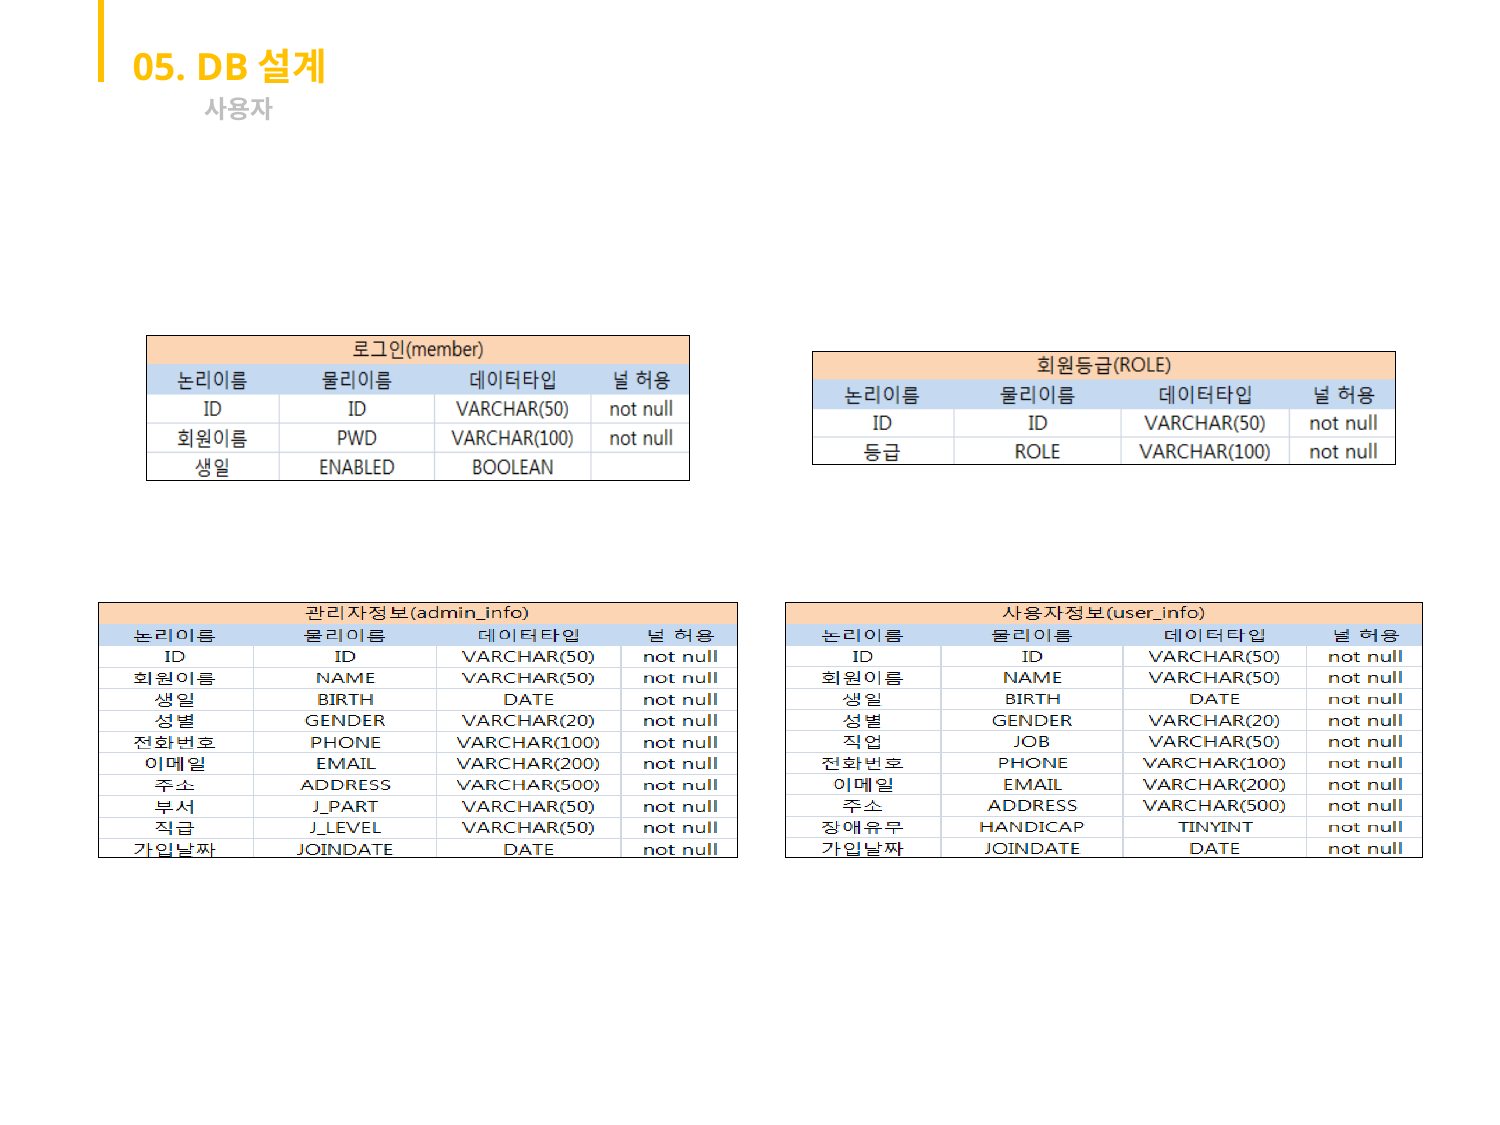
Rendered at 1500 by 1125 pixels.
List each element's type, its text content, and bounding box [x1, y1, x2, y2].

picture [812, 350, 1396, 465]
picture [98, 602, 738, 859]
text_box 사용자 [189, 85, 289, 131]
picture [785, 602, 1424, 859]
picture [146, 335, 690, 481]
text_box 05. DB설계 [117, 35, 342, 95]
